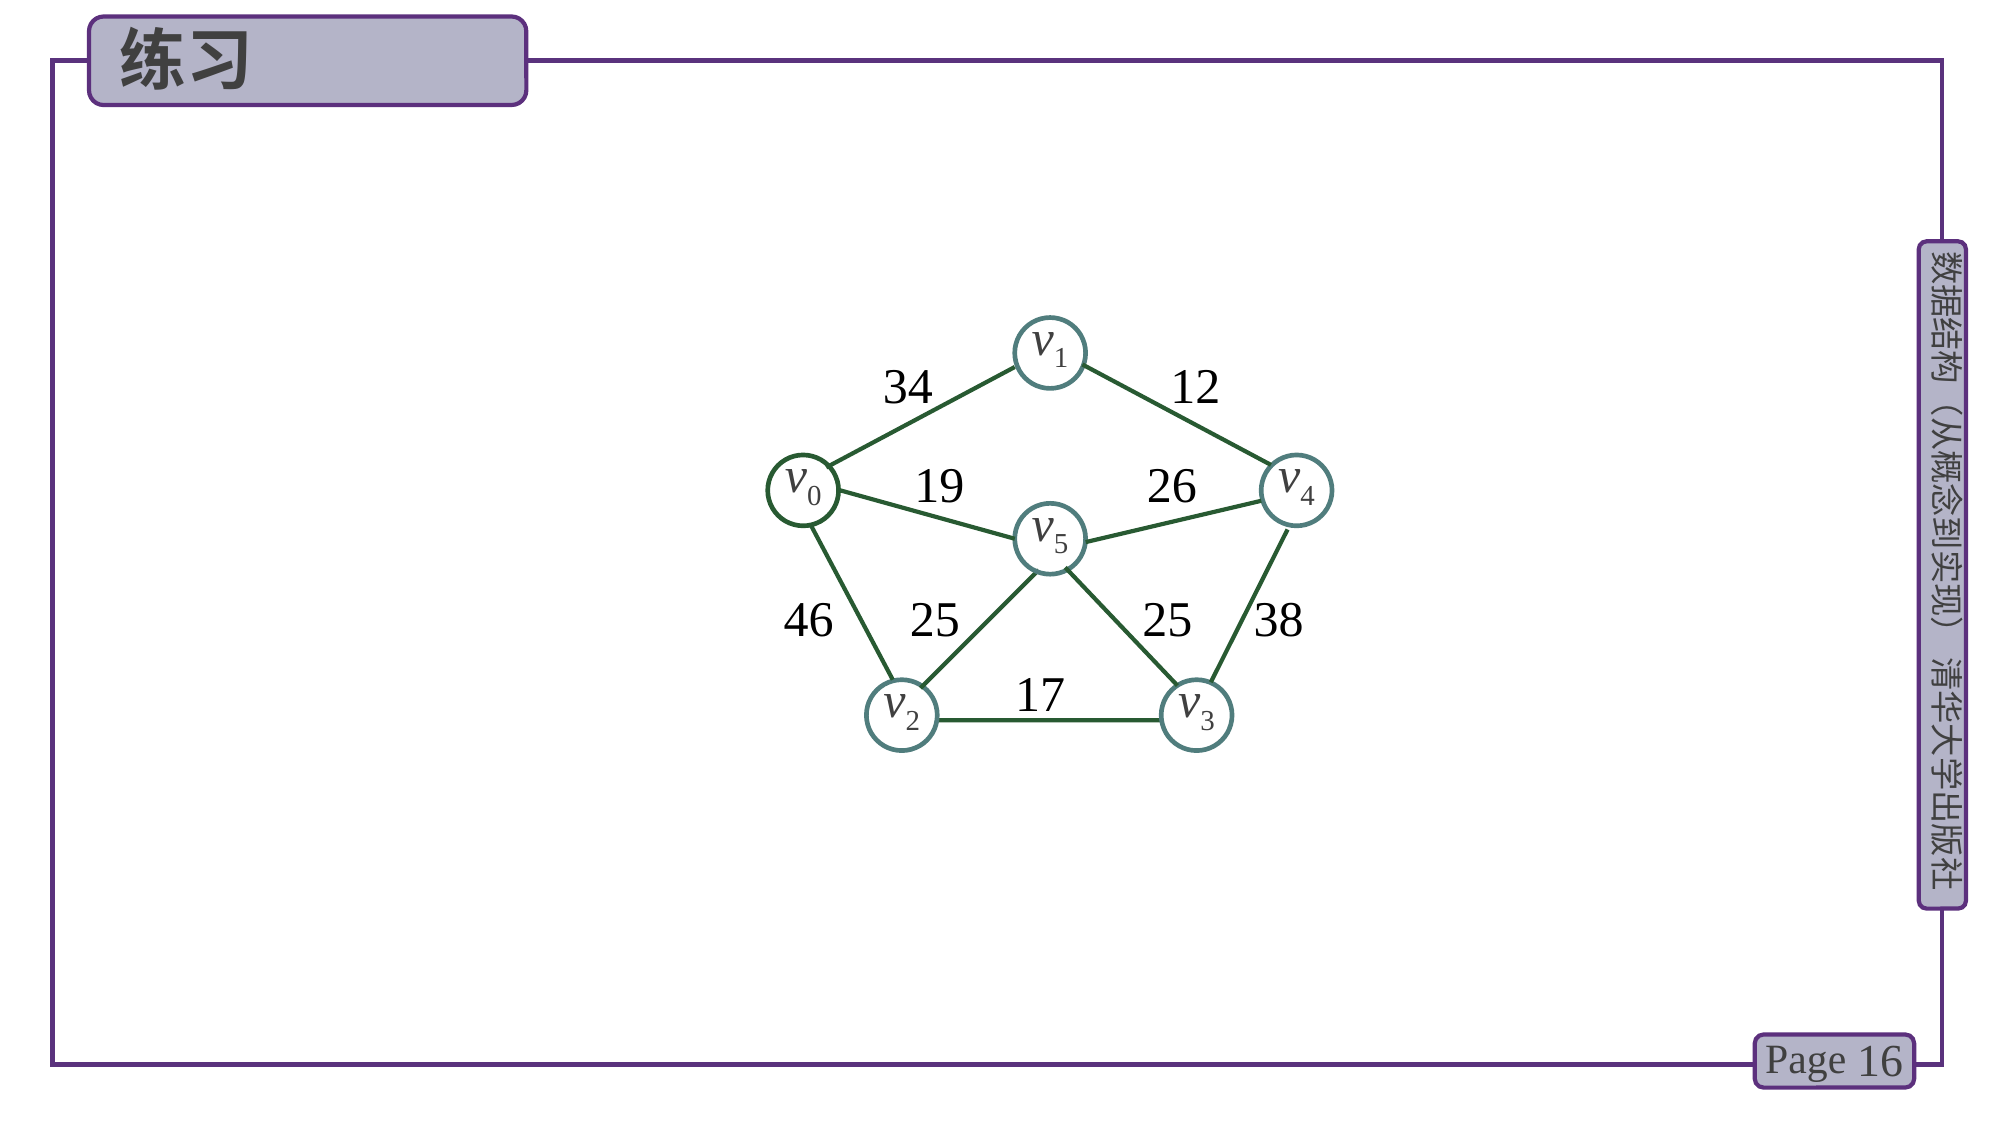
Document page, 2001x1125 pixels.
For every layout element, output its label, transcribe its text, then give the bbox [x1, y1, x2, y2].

text_box [87, 15, 517, 107]
text_box 练习 [104, 10, 577, 105]
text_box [767, 317, 1339, 751]
